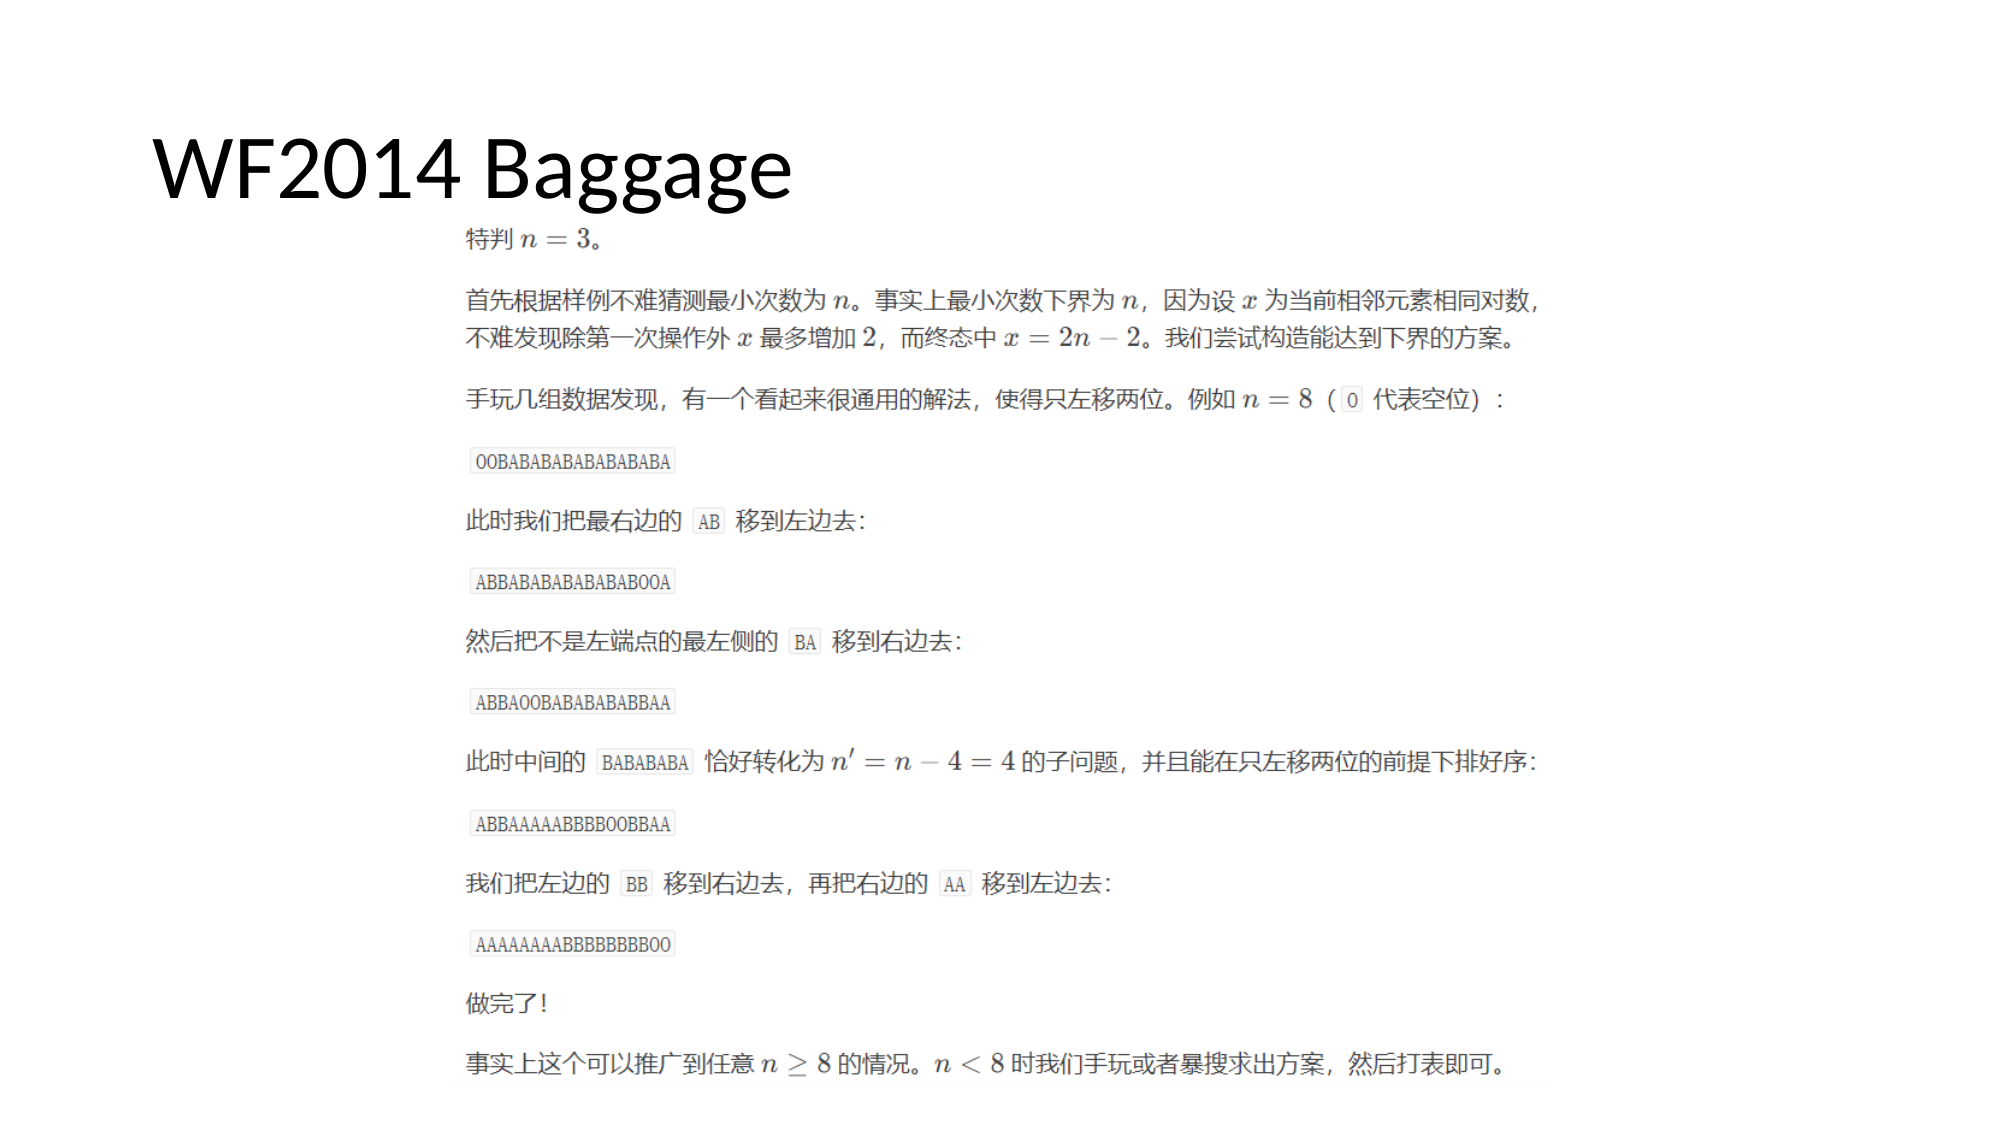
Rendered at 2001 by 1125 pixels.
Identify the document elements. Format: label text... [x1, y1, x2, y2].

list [452, 216, 1548, 1084]
title WF2014 Baggage [137, 59, 1863, 278]
